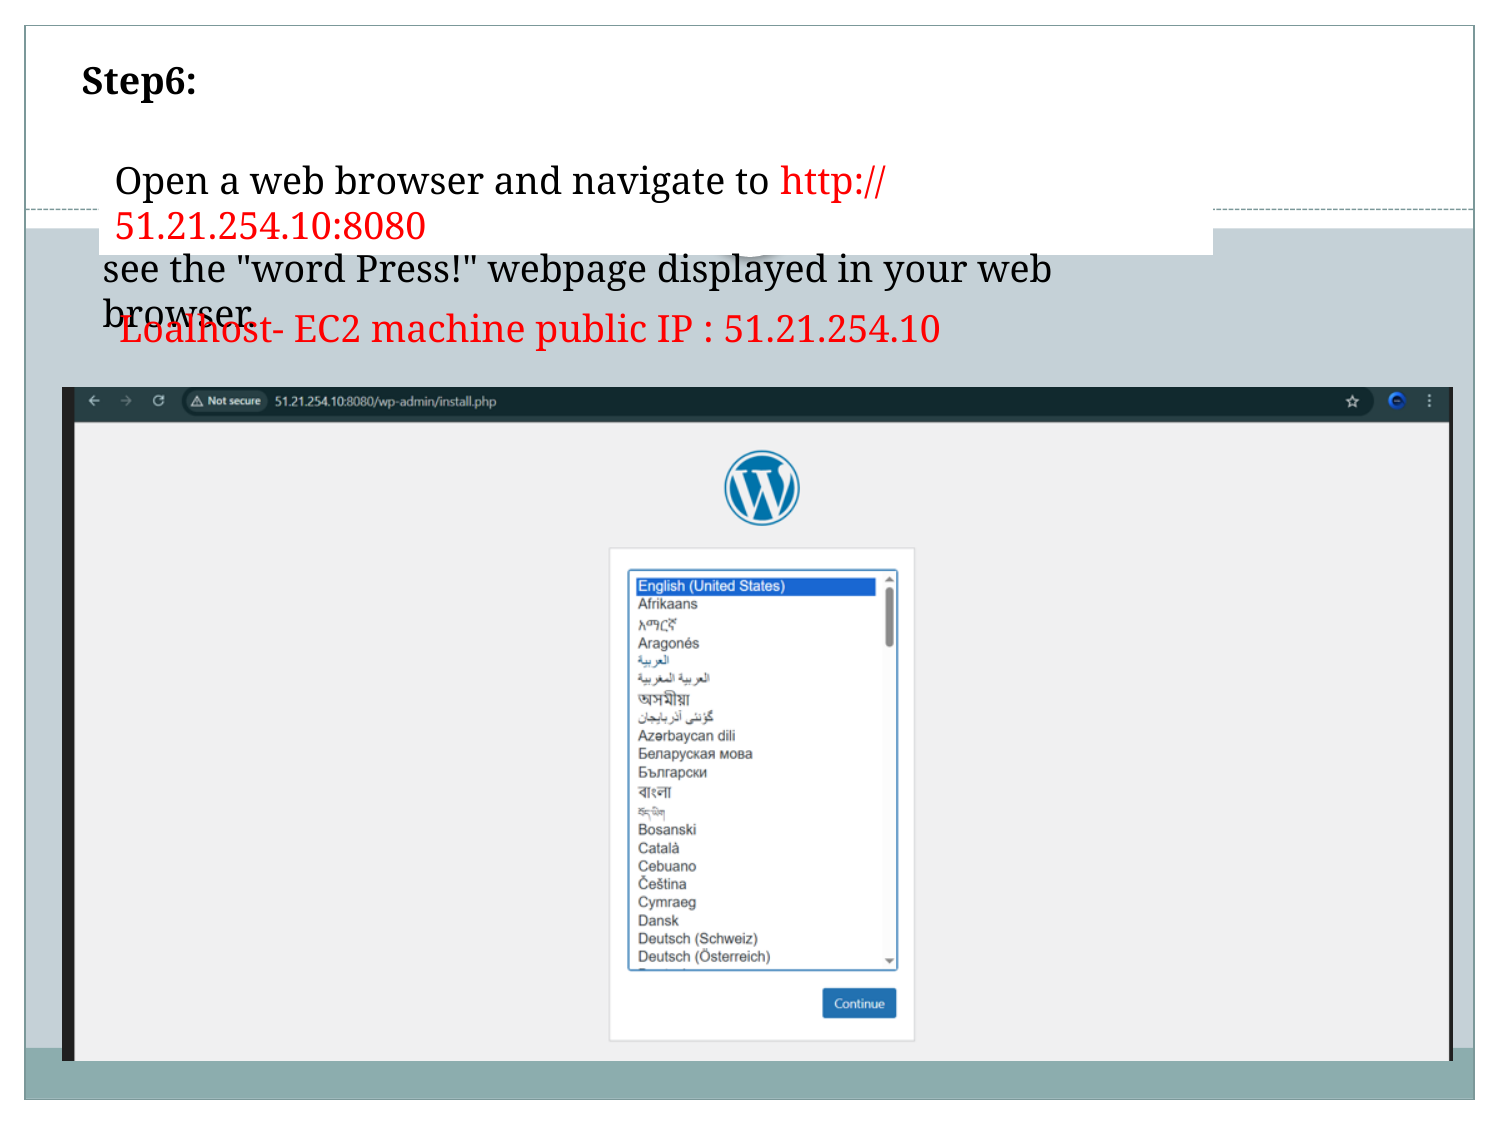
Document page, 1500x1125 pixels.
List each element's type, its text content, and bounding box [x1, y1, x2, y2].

picture [62, 387, 1453, 1061]
text_box Step6: [67, 49, 213, 110]
text_box see the "word Press!" webpage displayed in your web browser. [87, 237, 1176, 343]
text_box Open a web browser and navigate to http:// 51.21.254.10:8080 [99, 149, 1213, 255]
text_box Loalhost- EC2 machine public IP : 51.21.254.10 [104, 298, 992, 358]
